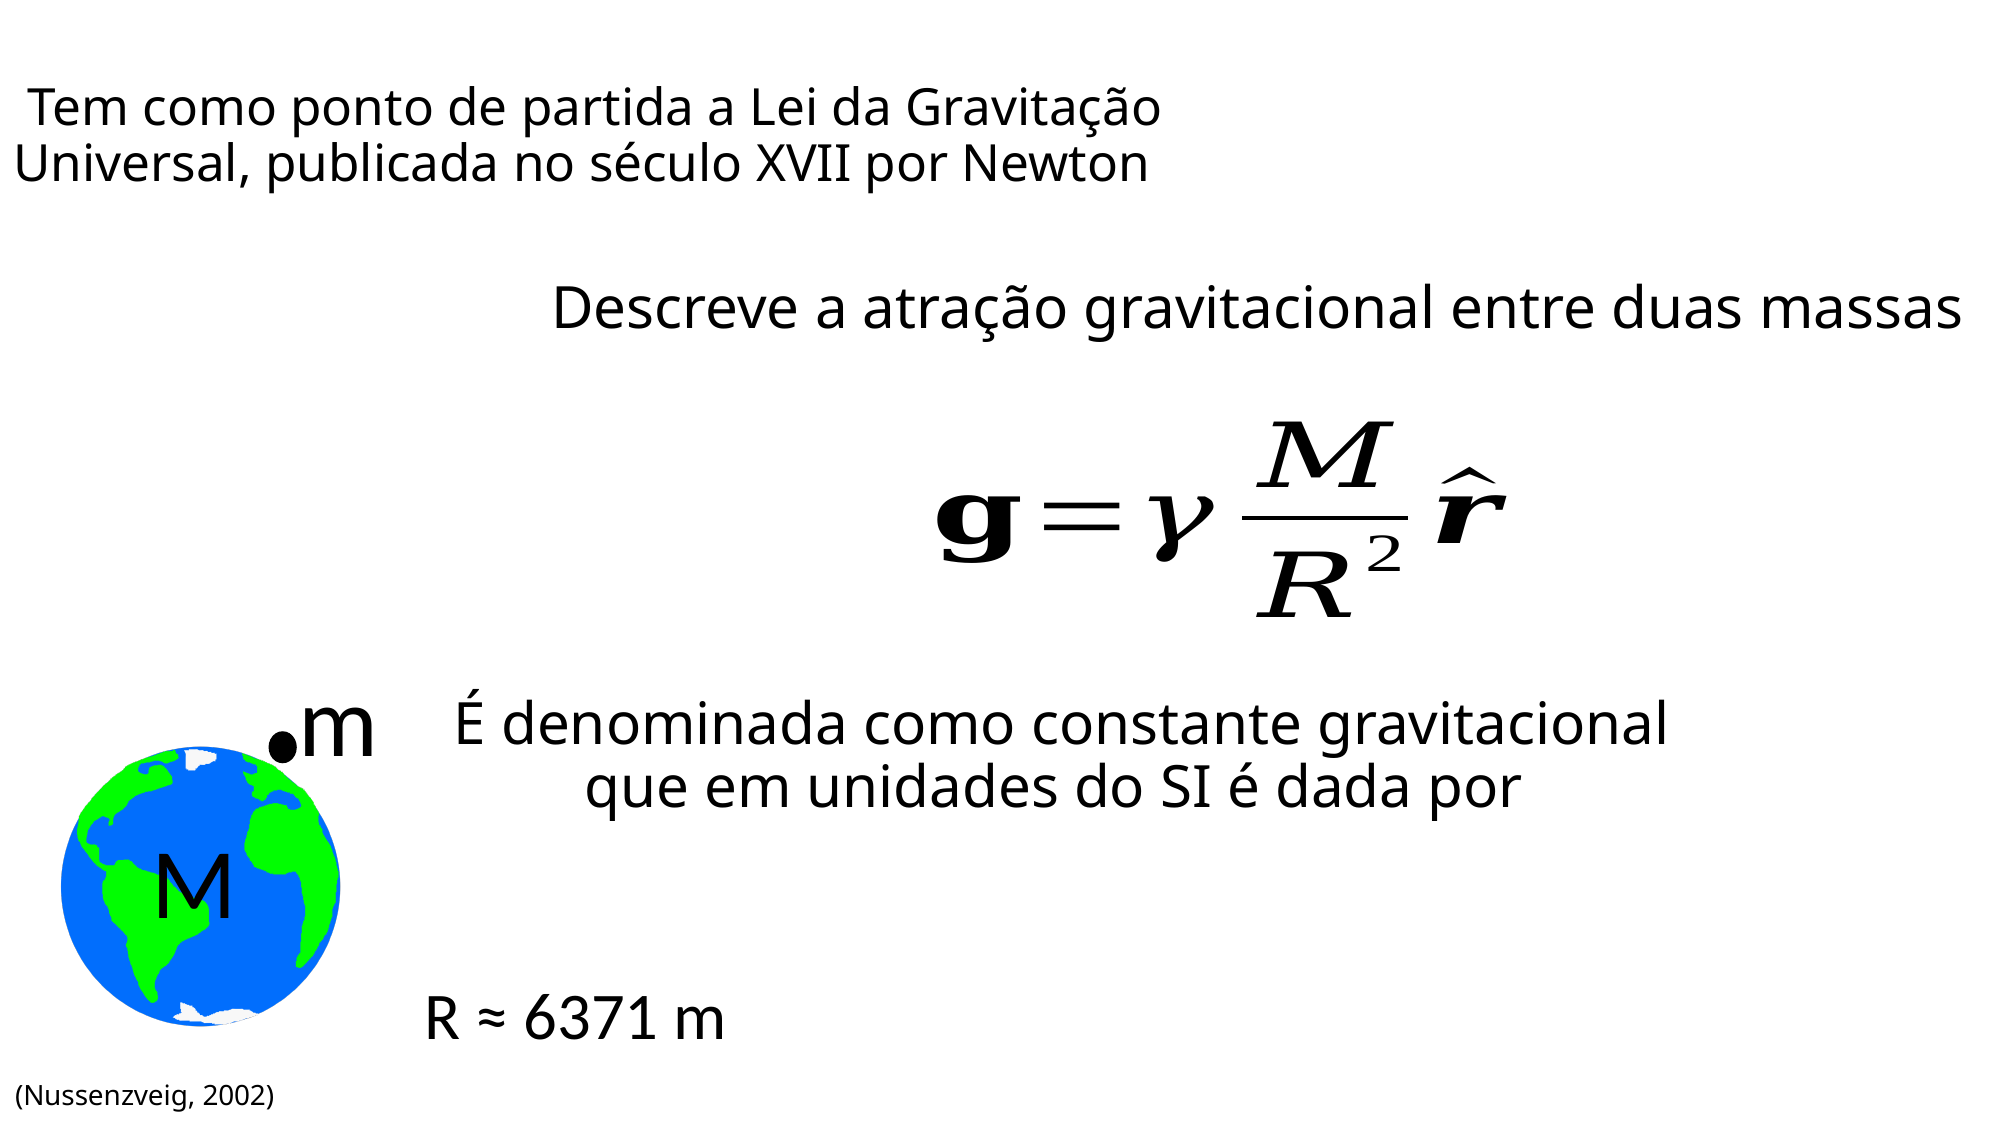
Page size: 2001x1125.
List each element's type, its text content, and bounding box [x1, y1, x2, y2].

text_box R ≈ 6371 m [424, 972, 1356, 1053]
text_box Tem como ponto de partida a Lei da Gravitação Universal, publicada no século XVII por Newton [0, 23, 1205, 200]
text_box É denominada como constante gravitacional que em unidades do SI é dada por [392, 673, 1731, 828]
text_box Descreve a atração gravitacional entre duas massas [514, 249, 2000, 349]
picture [26, 663, 374, 1125]
text_box m [284, 649, 394, 784]
text_box (Nussenzveig, 2002) [0, 1053, 26, 1119]
